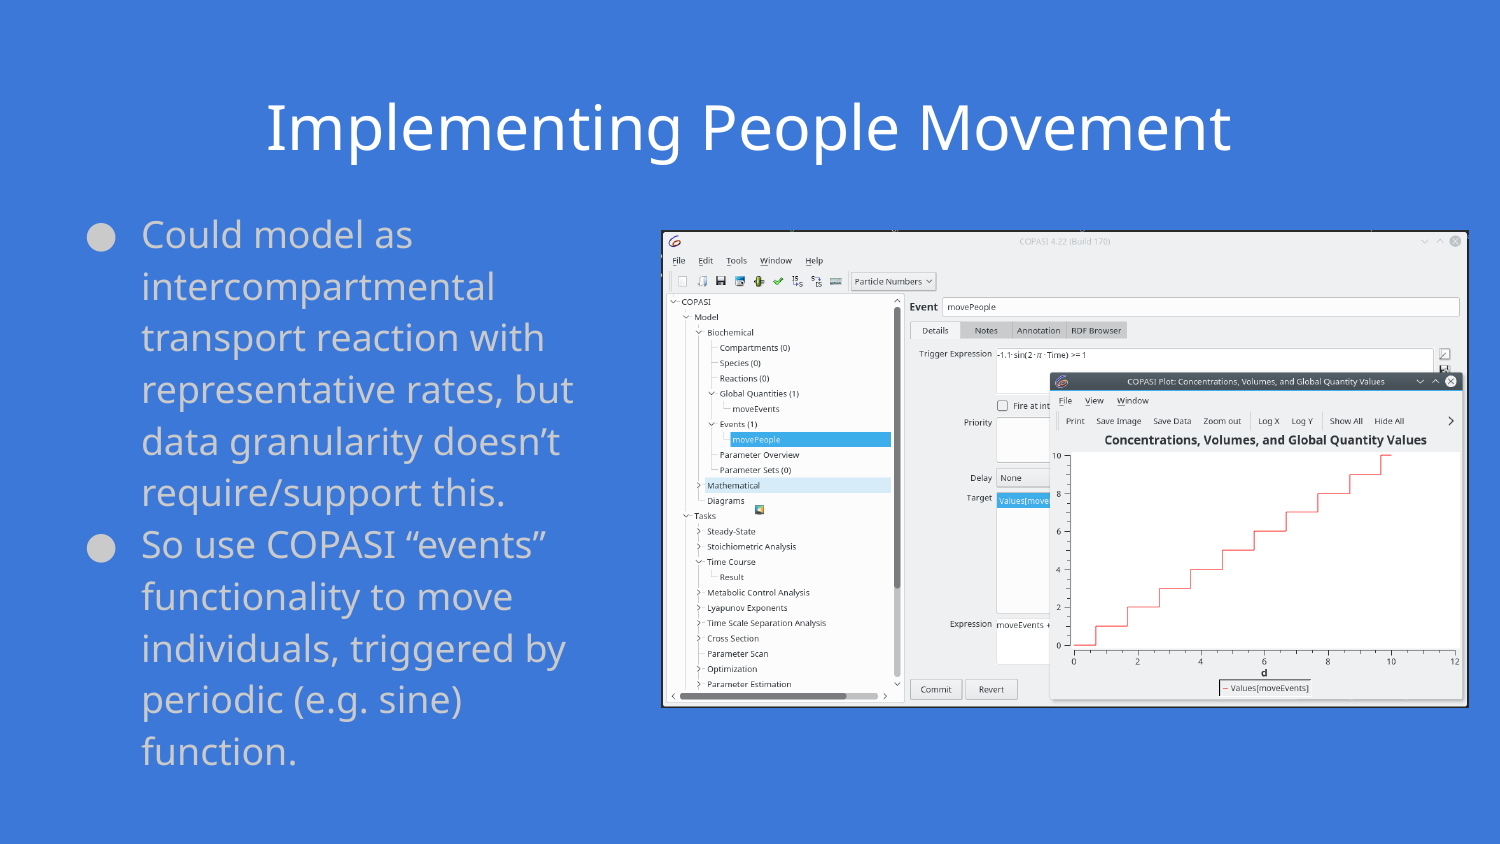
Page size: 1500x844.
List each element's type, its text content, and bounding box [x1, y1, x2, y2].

picture [660, 230, 1469, 708]
list Could model as intercompartmental transport reaction with representative rates, but data granularity doesn’t require/support this. So use COPASI “events” functionality to move individuals, triggered by periodic (e.g. sine) function. [51, 189, 634, 750]
title Implementing People Movement [51, 72, 1449, 167]
